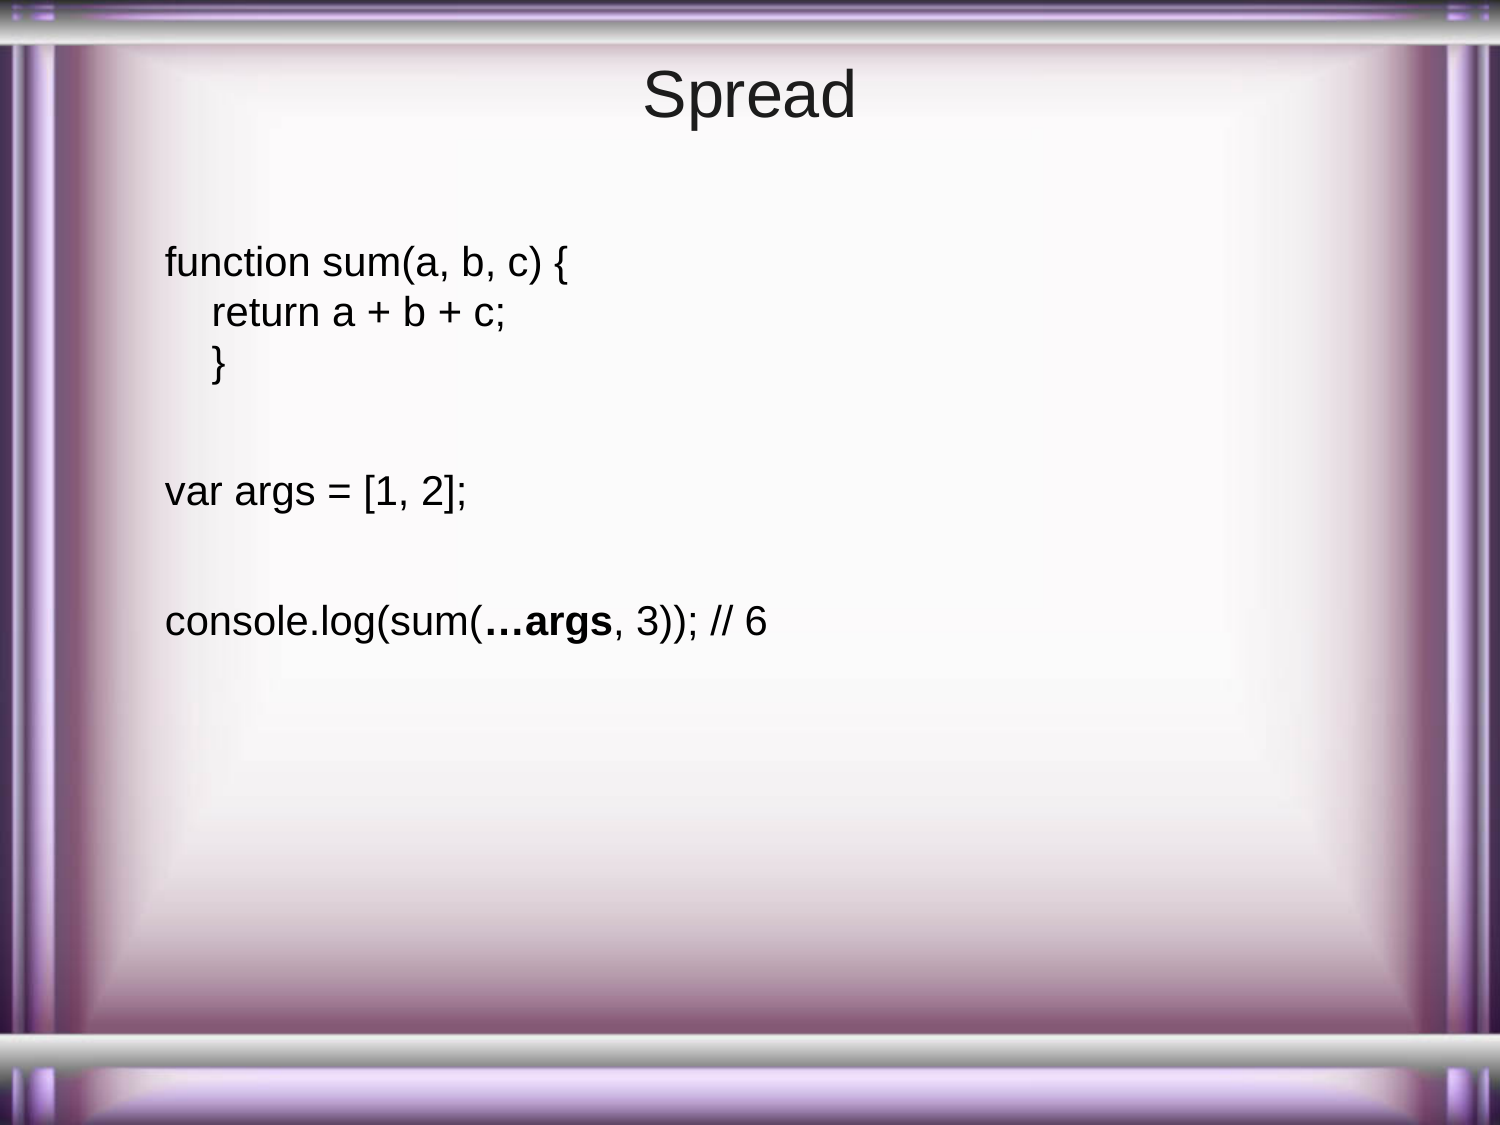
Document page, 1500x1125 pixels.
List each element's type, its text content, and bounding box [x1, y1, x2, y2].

list function sum(a, b, c) { return a + b + c; } var args = [1, 2]; console.log(sum(…args, 3)); // 6 [75, 162, 1425, 1005]
picture [0, 0, 1500, 1125]
title Spread [75, 43, 1425, 139]
